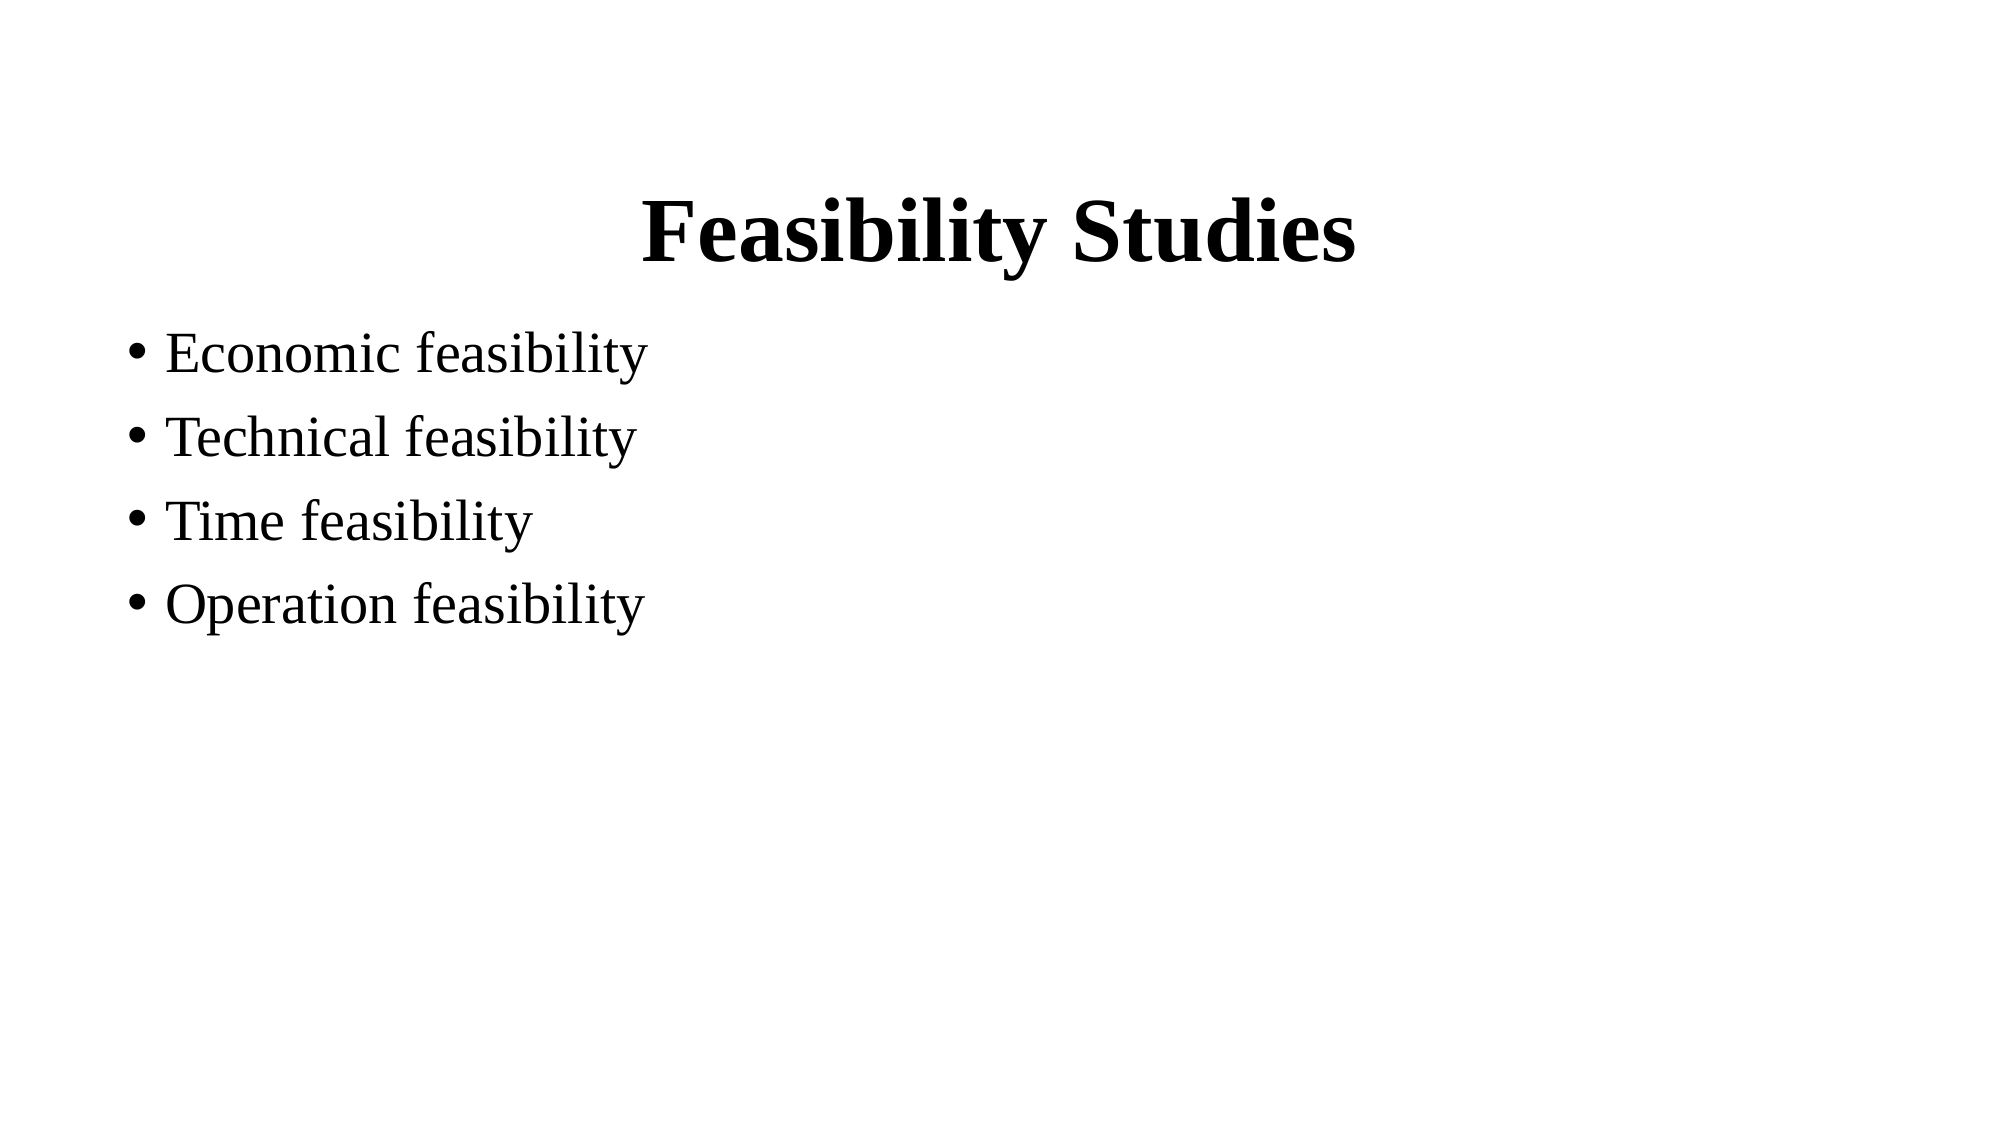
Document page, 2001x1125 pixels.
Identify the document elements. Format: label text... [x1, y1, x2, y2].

title Feasibility Studies [112, 125, 1888, 314]
list Economic feasibility Technical feasibility Time feasibility Operation feasibility [112, 314, 1888, 1021]
